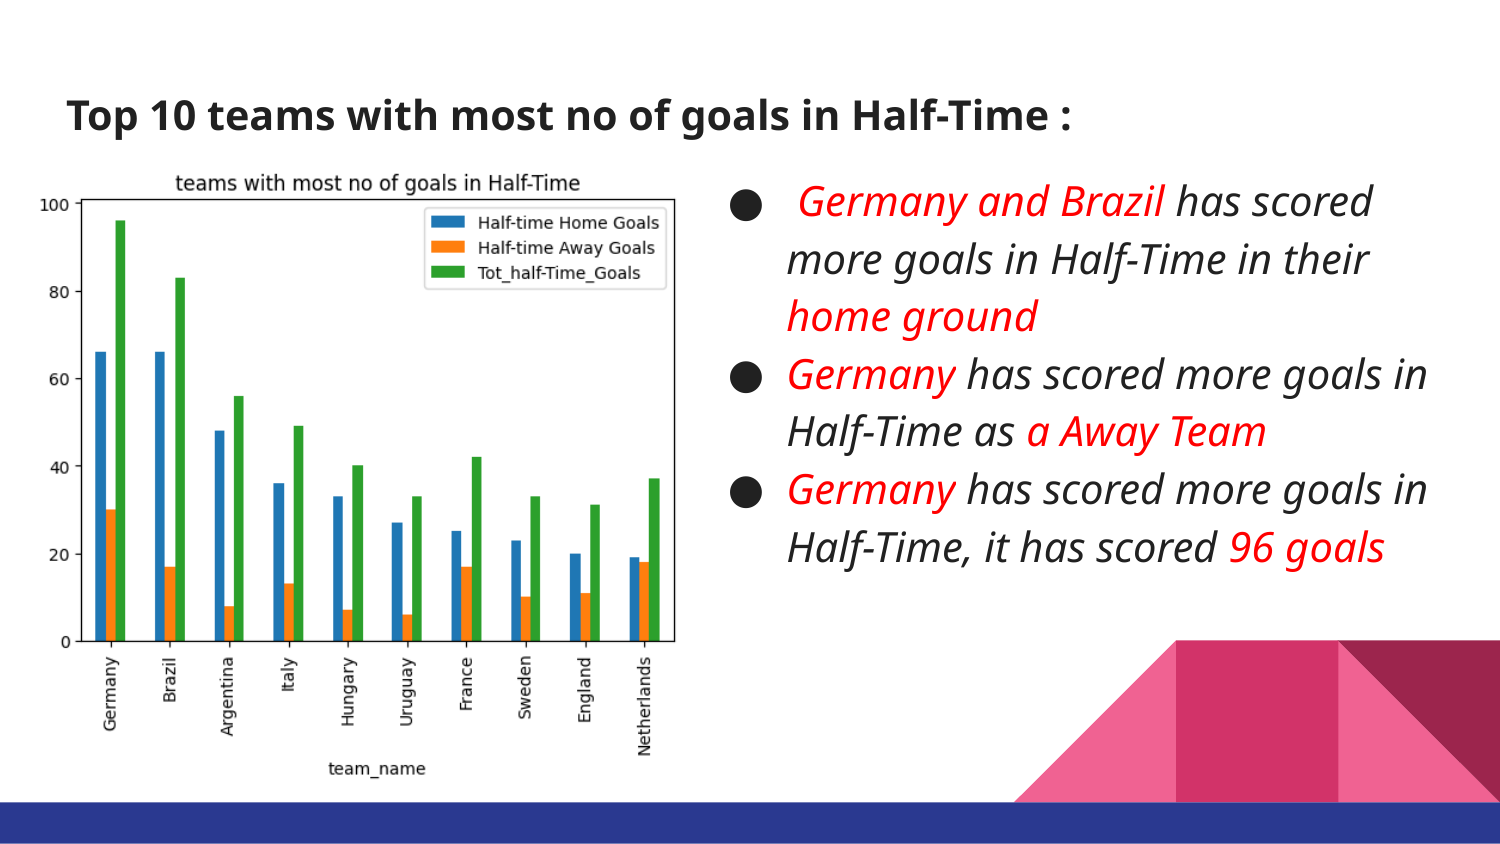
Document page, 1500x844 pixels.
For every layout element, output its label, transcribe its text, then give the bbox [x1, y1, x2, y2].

list Germany and Brazil has scored more goals in Half-Time in their home ground Germany has scored more goals in Half-Time as a Away Team Germany has scored more goals in Half-Time, it has scored 96 goals [696, 152, 1449, 750]
picture [26, 161, 687, 790]
title Top 10 teams with most no of goals in Half-Time : [51, 67, 1449, 167]
